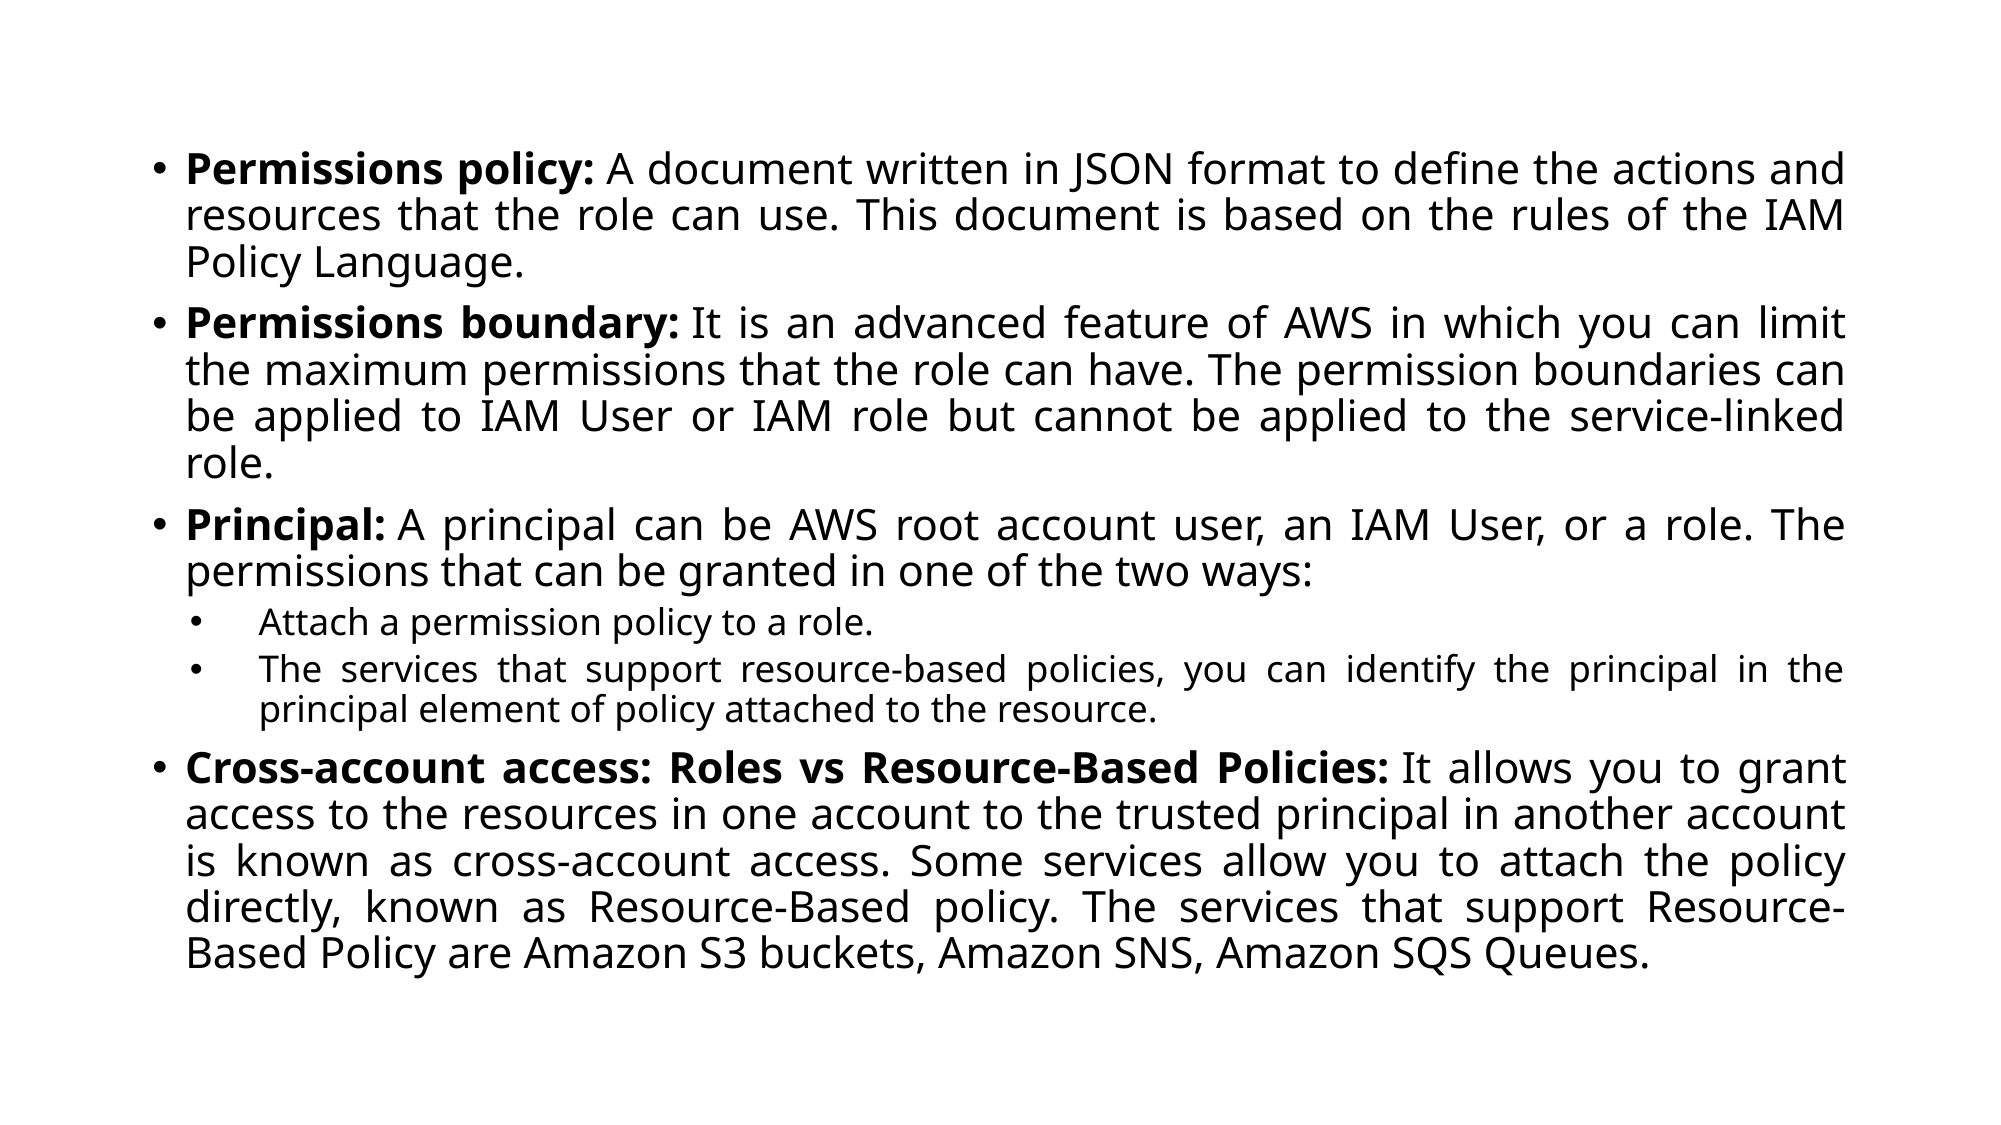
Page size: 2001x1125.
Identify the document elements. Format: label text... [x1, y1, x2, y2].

list Permissions policy: A document written in JSON format to define the actions and resources that the role can use. This document is based on the rules of the IAM Policy Language. Permissions boundary: It is an advanced feature of AWS in which you can limit the maximum permissions that the role can have. The permission boundaries can be applied to IAM User or IAM role but cannot be applied to the service-linked role. Principal: A principal can be AWS root account user, an IAM User, or a role. The permissions that can be granted in one of the two ways: Attach a permission policy to a role. The services that support resource-based policies, you can identify the principal in the principal element of policy attached to the resource. Cross-account access: Roles vs Resource-Based Policies: It allows you to grant access to the resources in one account to the trusted principal in another account is known as cross-account access. Some services allow you to attach the policy directly, known as Resource-Based policy. The services that support Resource-Based Policy are Amazon S3 buckets, Amazon SNS, Amazon SQS Queues. [137, 139, 1863, 1014]
